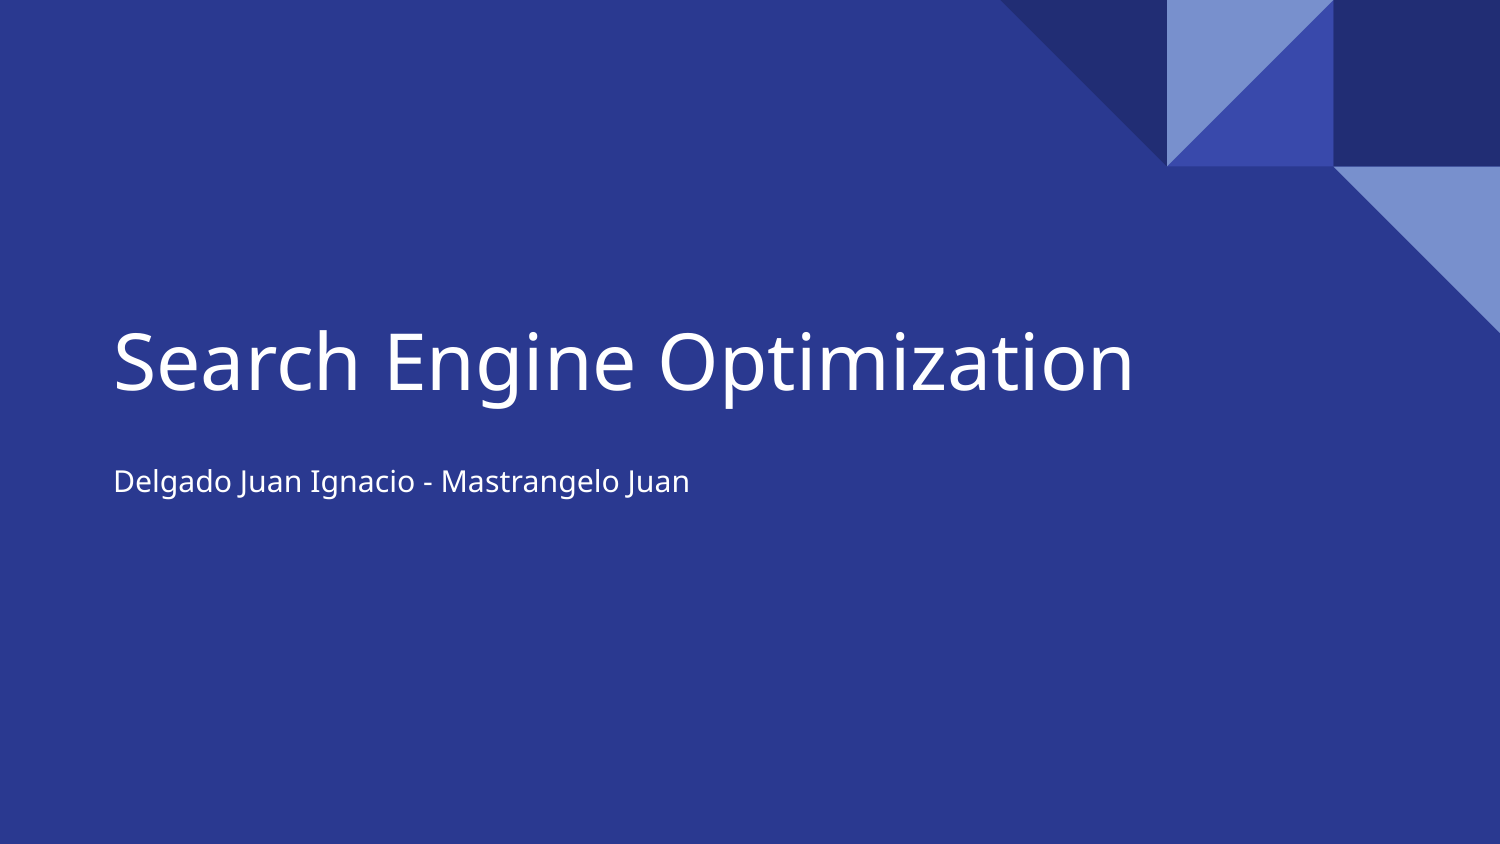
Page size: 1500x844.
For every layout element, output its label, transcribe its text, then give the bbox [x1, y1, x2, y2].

subtitle Delgado Juan Ignacio - Mastrangelo Juan [98, 445, 1447, 517]
title Search Engine Optimization [98, 291, 1447, 429]
